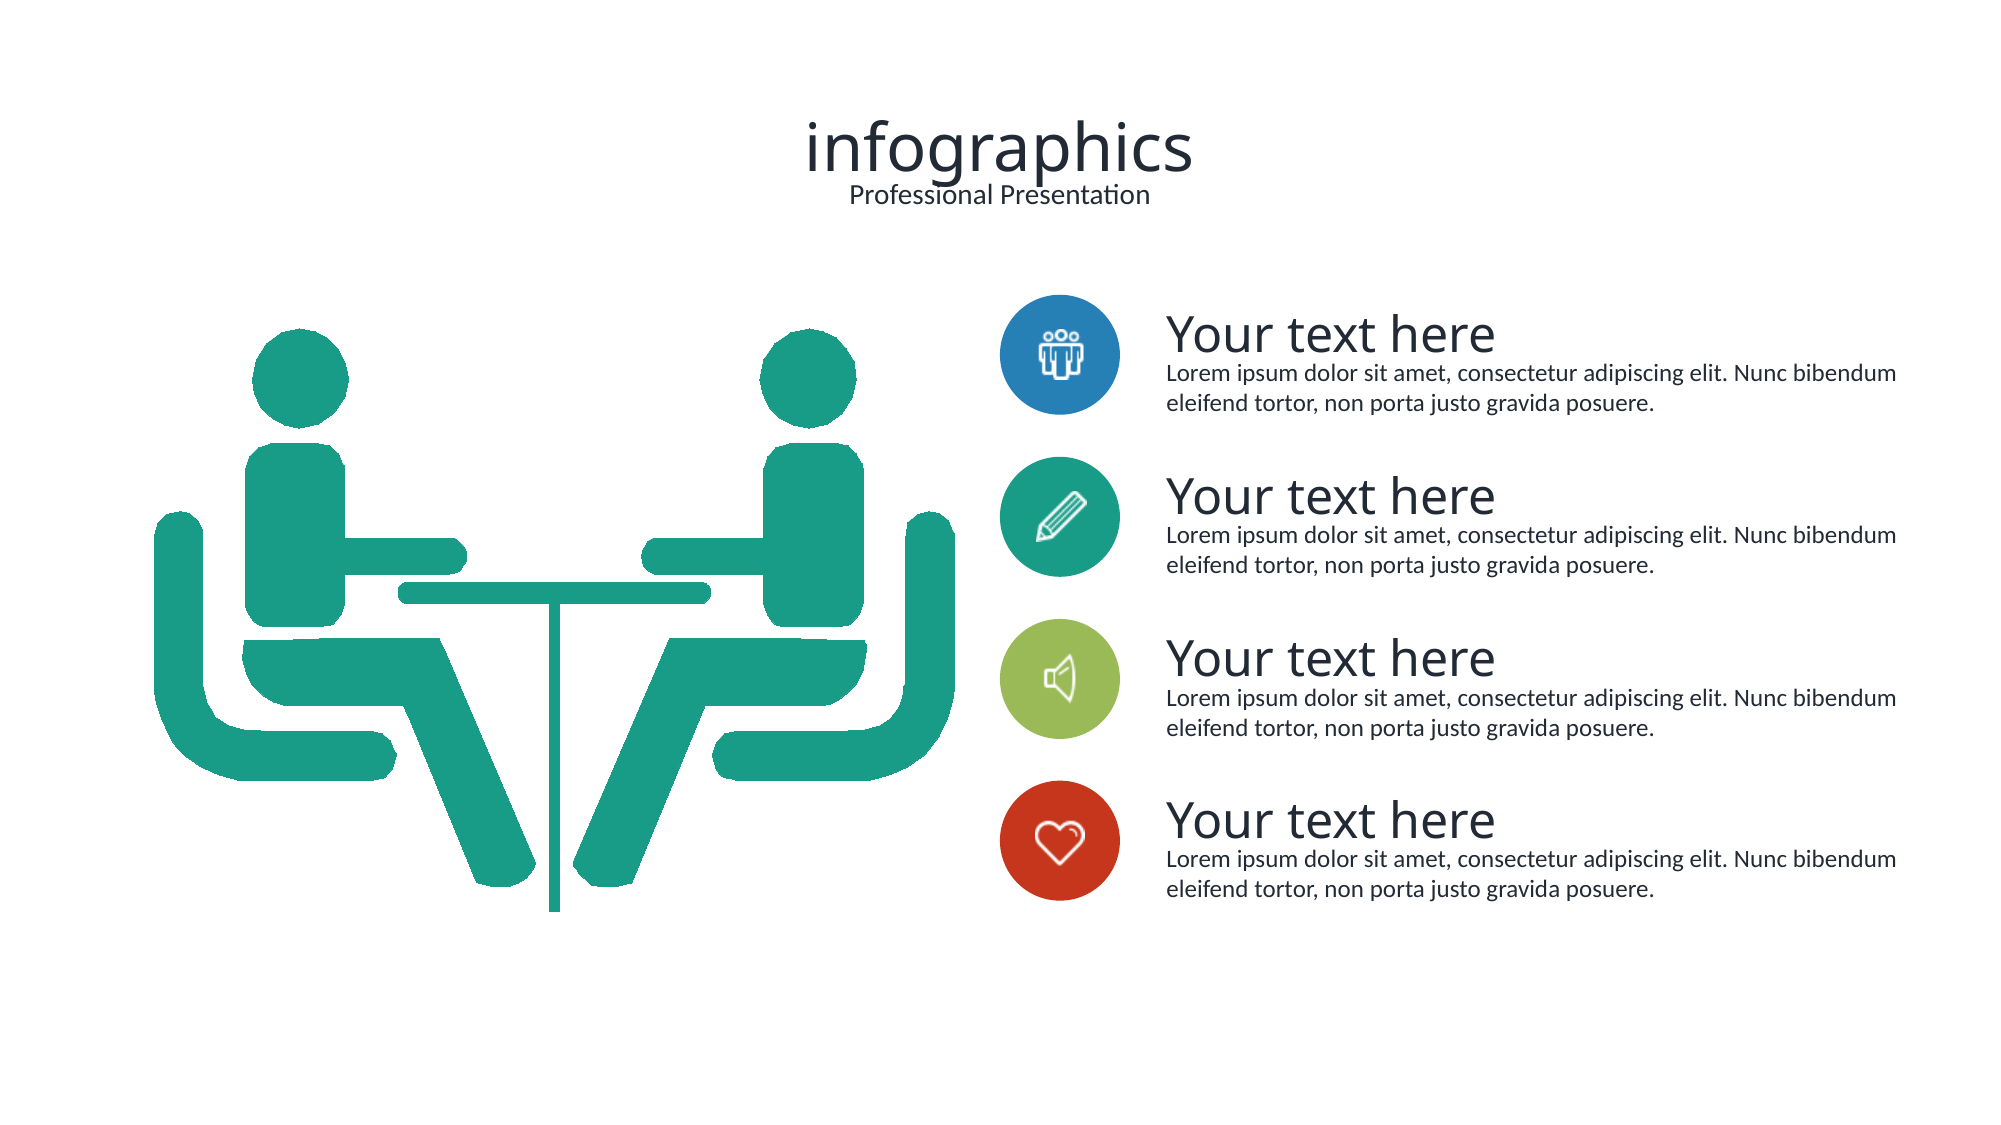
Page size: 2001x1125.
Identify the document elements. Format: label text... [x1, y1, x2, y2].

text_box Lorem ipsum dolor sit amet, consectetur adipiscing elit. Nunc bibendum eleifend tortor, non porta justo gravida posuere. [1151, 532, 1960, 587]
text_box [154, 328, 955, 912]
text_box [998, 455, 1121, 578]
text_box Your text here [1151, 456, 1960, 532]
text_box Lorem ipsum dolor sit amet, consectetur adipiscing elit. Nunc bibendum eleifend tortor, non porta justo gravida posuere. [1151, 370, 1960, 425]
text_box [998, 617, 1121, 740]
text_box Your text here [1151, 618, 1960, 694]
picture [1034, 653, 1085, 705]
text_box Lorem ipsum dolor sit amet, consectetur adipiscing elit. Nunc bibendum eleifend tortor, non porta justo gravida posuere. [1151, 856, 1960, 910]
text_box [998, 293, 1121, 416]
text_box [998, 779, 1121, 902]
picture [1036, 329, 1087, 380]
text_box Your text here [1151, 780, 1960, 856]
picture [1036, 491, 1087, 542]
text_box Lorem ipsum dolor sit amet, consectetur adipiscing elit. Nunc bibendum eleifend tortor, non porta justo gravida posuere. [1151, 694, 1960, 749]
text_box Your text here [1151, 294, 1960, 370]
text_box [132, 97, 1868, 219]
picture [1034, 818, 1085, 869]
